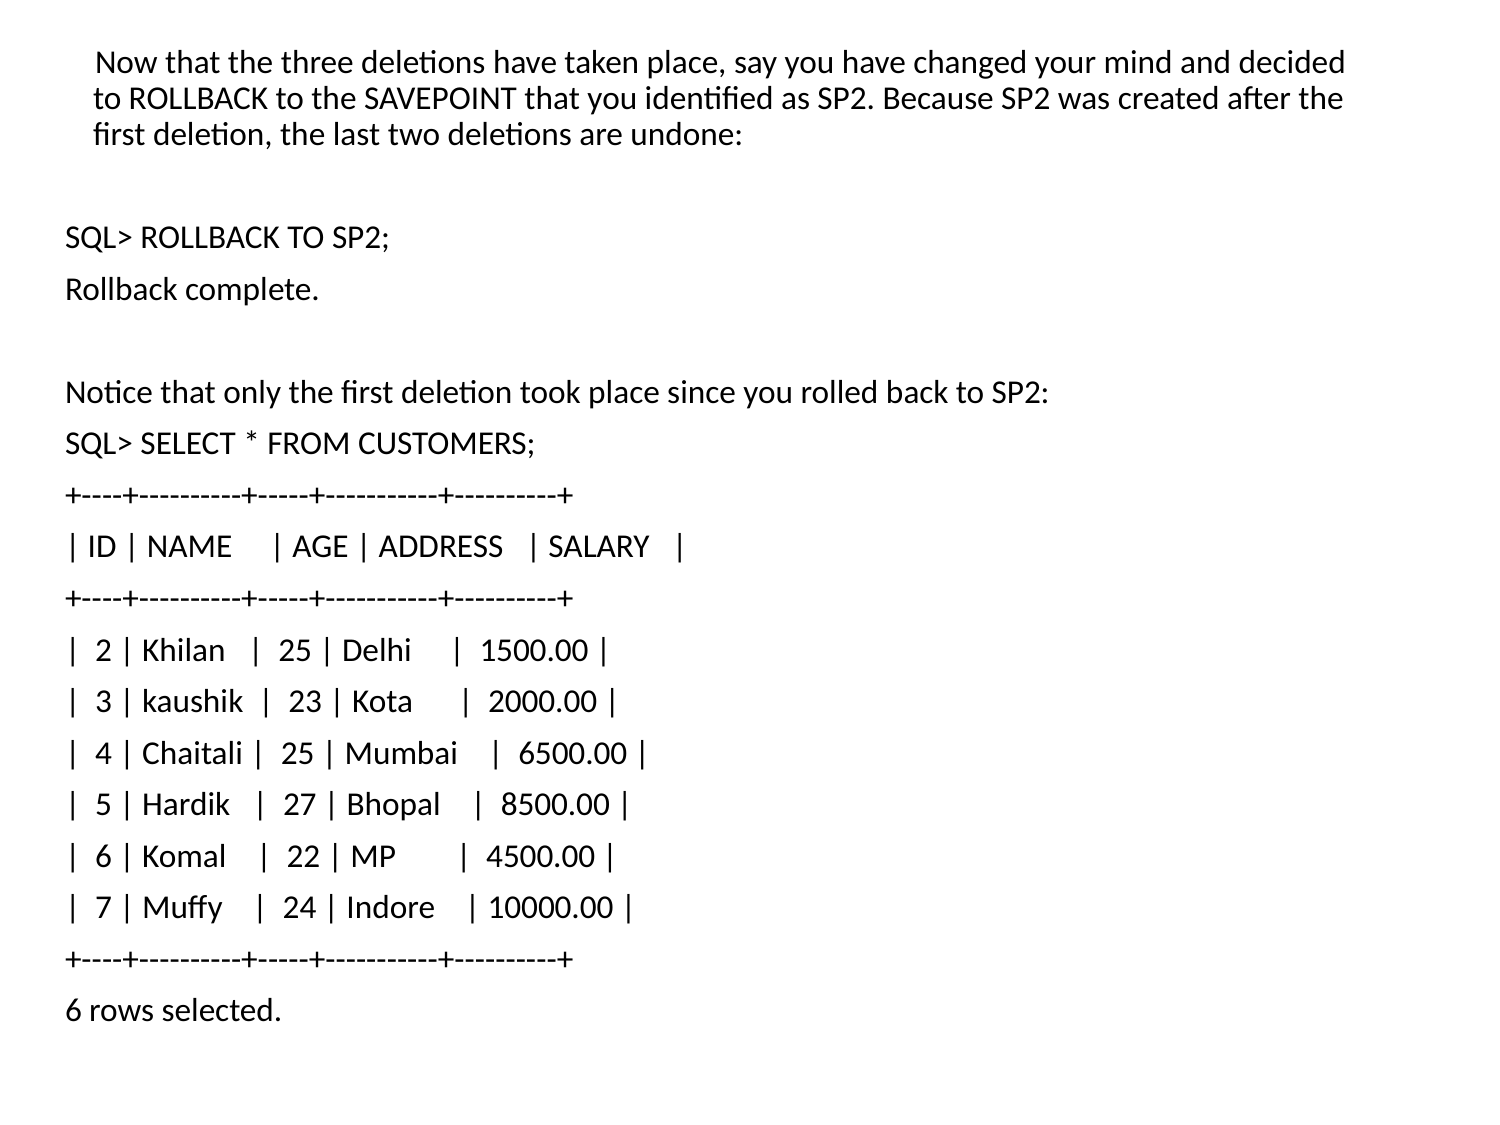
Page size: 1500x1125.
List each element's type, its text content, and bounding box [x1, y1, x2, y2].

list Now that the three deletions have taken place, say you have changed your mind and decided to ROLLBACK to the SAVEPOINT that you identified as SP2. Because SP2 was created after the first deletion, the last two deletions are undone: SQL> ROLLBACK TO SP2; Rollback complete. Notice that only the first deletion took place since you rolled back to SP2: SQL> SELECT * FROM CUSTOMERS; +----+----------+-----+-----------+----------+ | ID | NAME | AGE | ADDRESS | SALARY | +----+----------+-----+-----------+----------+ | 2 | Khilan | 25 | Delhi | 1500.00 | | 3 | kaushik | 23 | Kota | 2000.00 | | 4 | Chaitali | 25 | Mumbai | 6500.00 | | 5 | Hardik | 27 | Bhopal | 8500.00 | | 6 | Komal | 22 | MP | 4500.00 | | 7 | Muffy | 24 | Indore | 10000.00 | +----+----------+-----+-----------+----------+ 6 rows selected. [50, 37, 1397, 1063]
